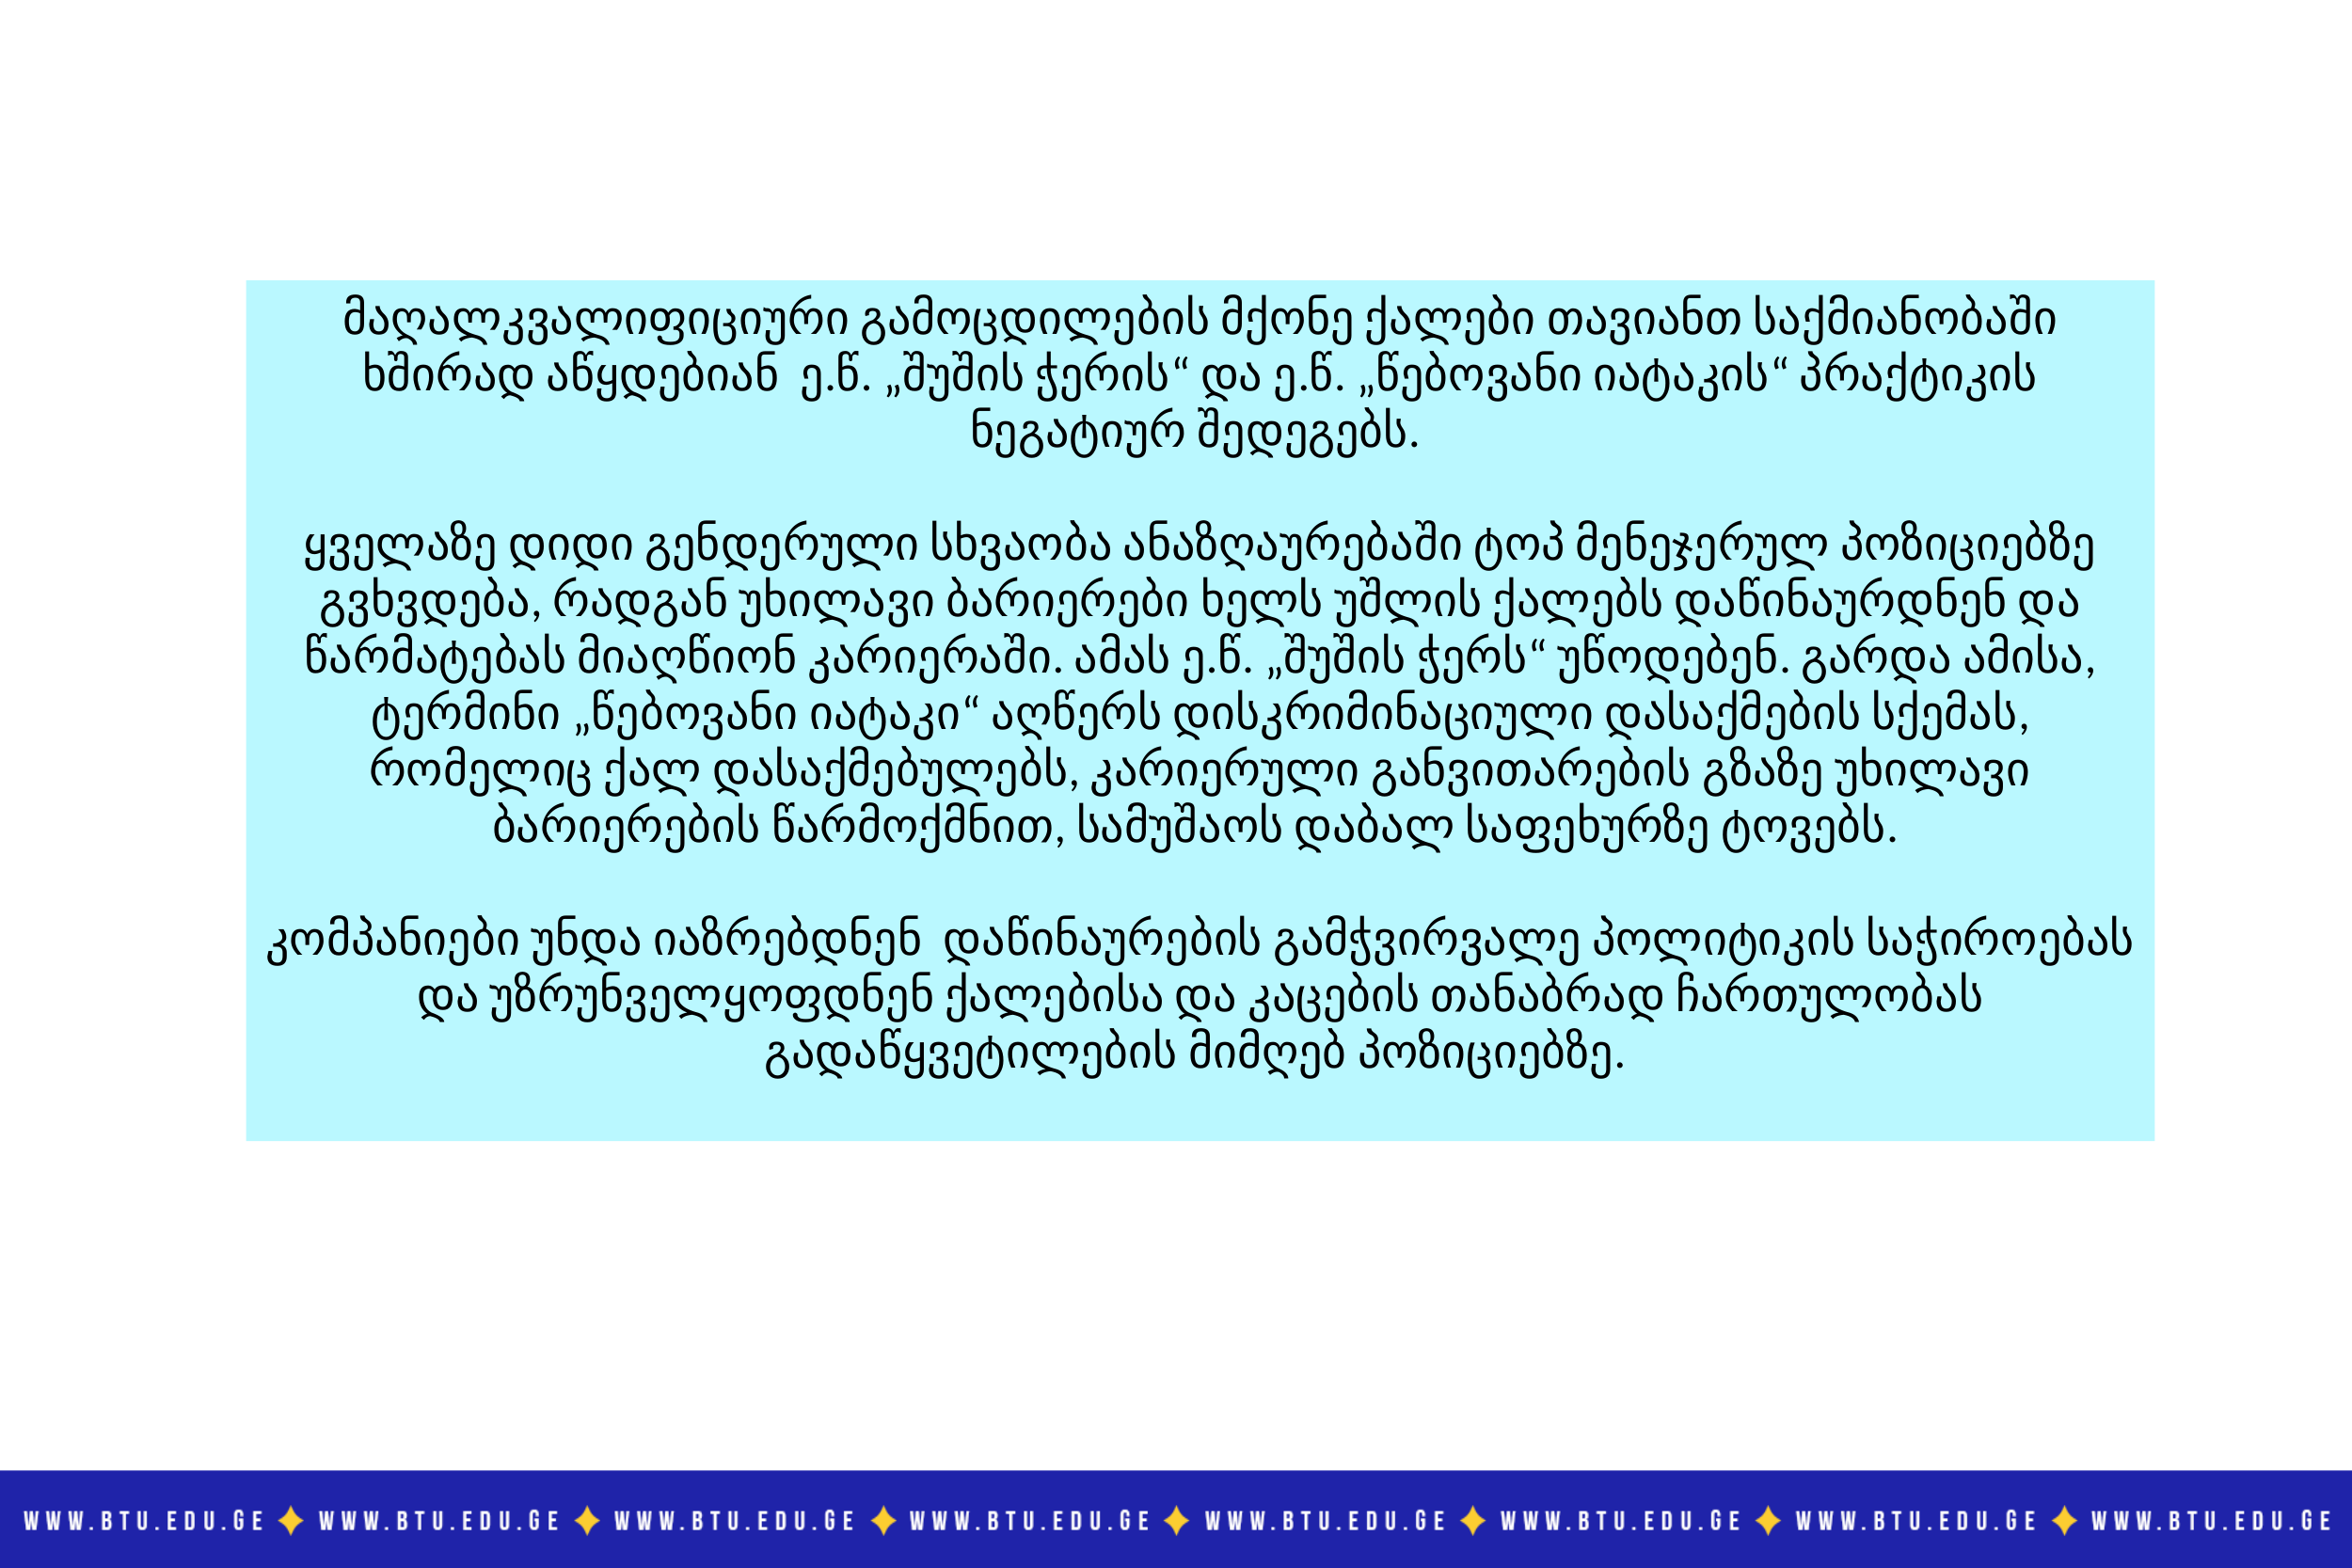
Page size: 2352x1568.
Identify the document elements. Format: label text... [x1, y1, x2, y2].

text_box მაღალკვალიფიციური გამოცდილების მქონე ქალები თავიანთ საქმიანობაში ხშირად აწყდებიან ე.წ. „შუშის ჭერის“ და ე.წ. „წებოვანი იატაკის“ პრაქტიკის ნეგატიურ შედეგებს. ყველაზე დიდი გენდერული სხვაობა ანაზღაურებაში ტოპ მენეჯერულ პოზიციებზე გვხვდება, რადგან უხილავი ბარიერები ხელს უშლის ქალებს დაწინაურდნენ და წარმატებას მიაღწიონ კარიერაში. ამას ე.წ. „შუშის ჭერს“ უწოდებენ. გარდა ამისა, ტერმინი „წებოვანი იატაკი“ აღწერს დისკრიმინაციული დასაქმების სქემას, რომელიც ქალ დასაქმებულებს, კარიერული განვითარების გზაზე უხილავი ბარიერების წარმოქმნით, სამუშაოს დაბალ საფეხურზე ტოვებს. კომპანიები უნდა იაზრებდნენ დაწინაურების გამჭვირვალე პოლიტიკის საჭიროებას და უზრუნველყოფდნენ ქალებისა და კაცების თანაბრად ჩართულობას გადაწყვეტილების მიმღებ პოზიციებზე. [246, 280, 2155, 1142]
picture [0, 0, 2352, 1568]
